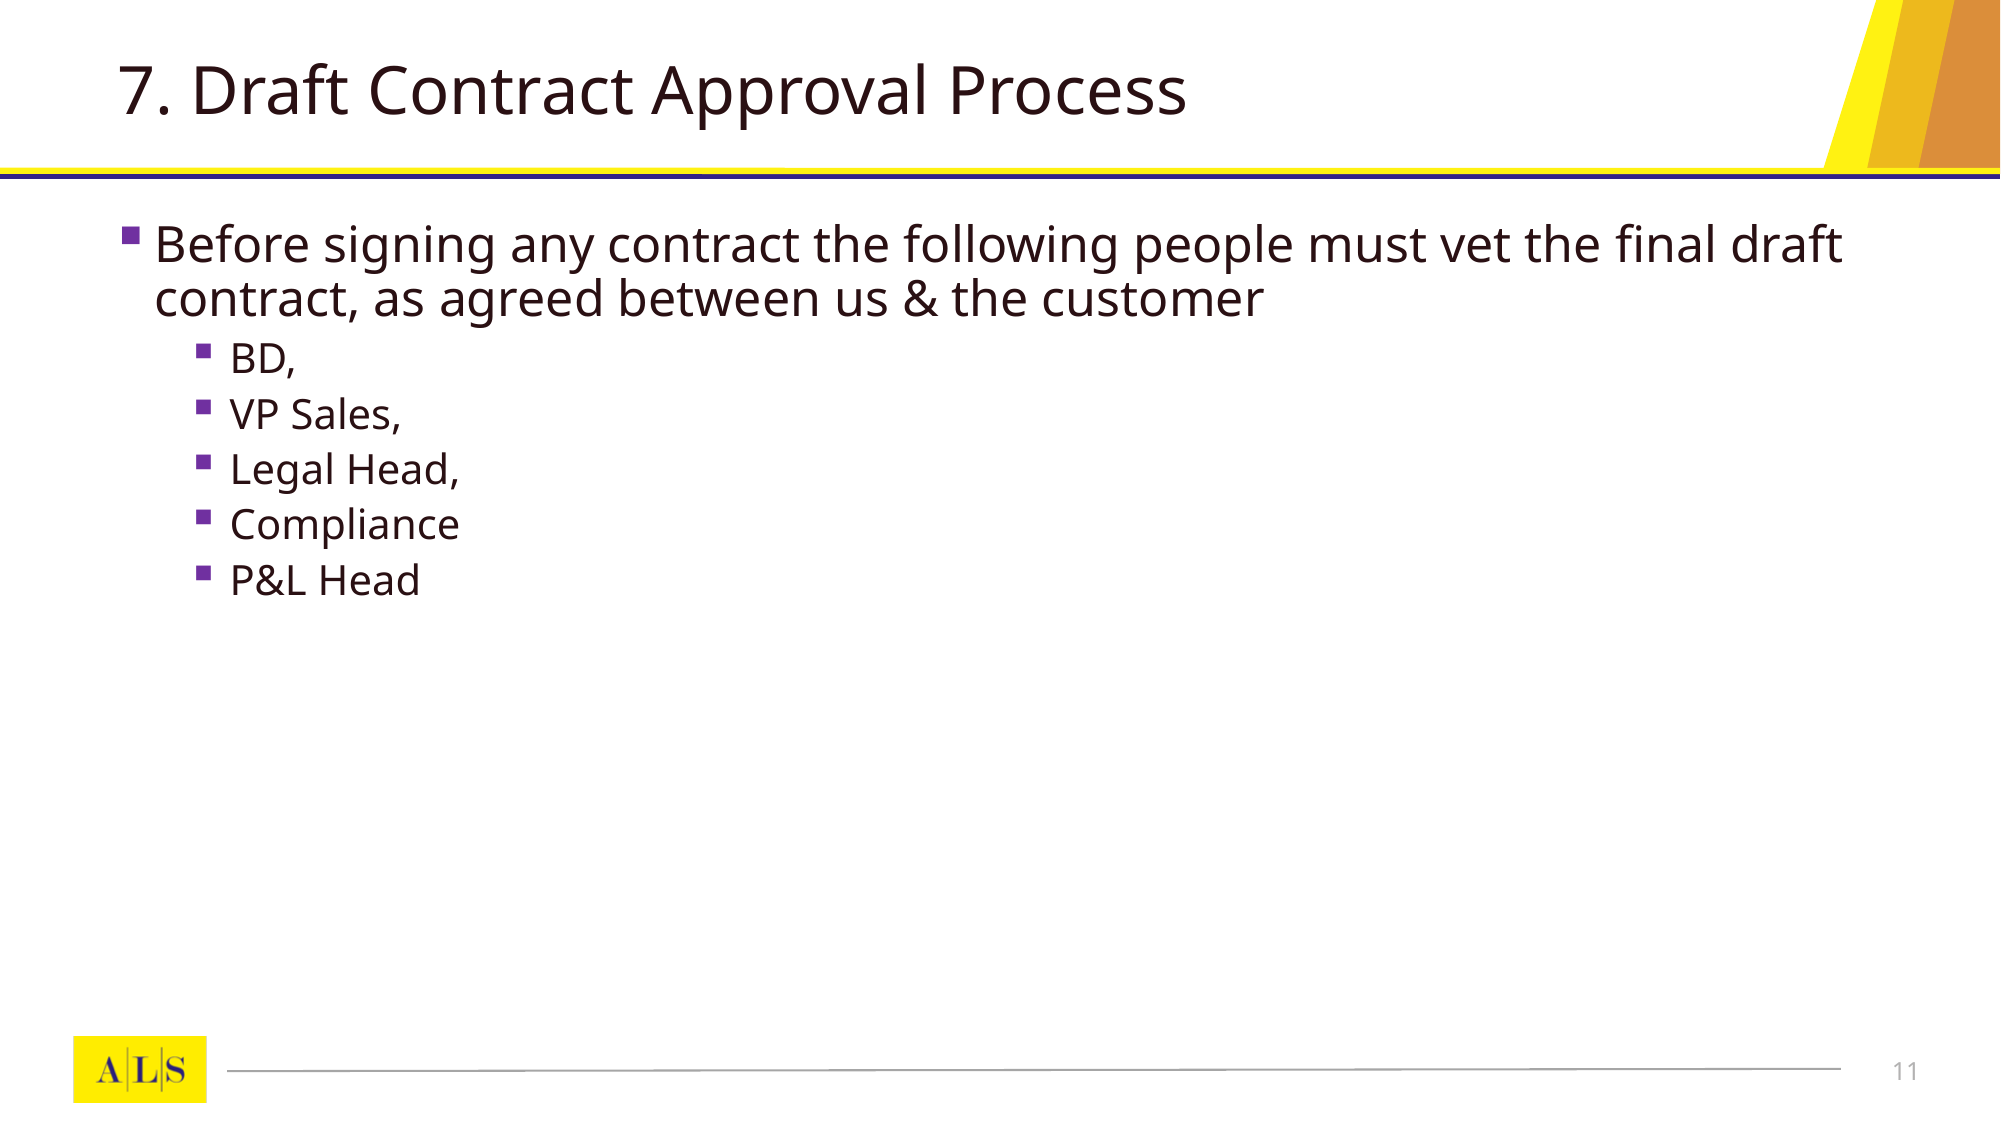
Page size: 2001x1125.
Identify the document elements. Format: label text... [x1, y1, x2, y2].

slide_number 11 [1840, 1042, 1936, 1103]
list Before signing any contract the following people must vet the final draft contract, as agreed between us & the customer BD, VP Sales, Legal Head, Compliance P&L Head [102, 212, 1898, 986]
title 7. Draft Contract Approval Process [102, 15, 1898, 171]
picture [73, 1036, 207, 1103]
